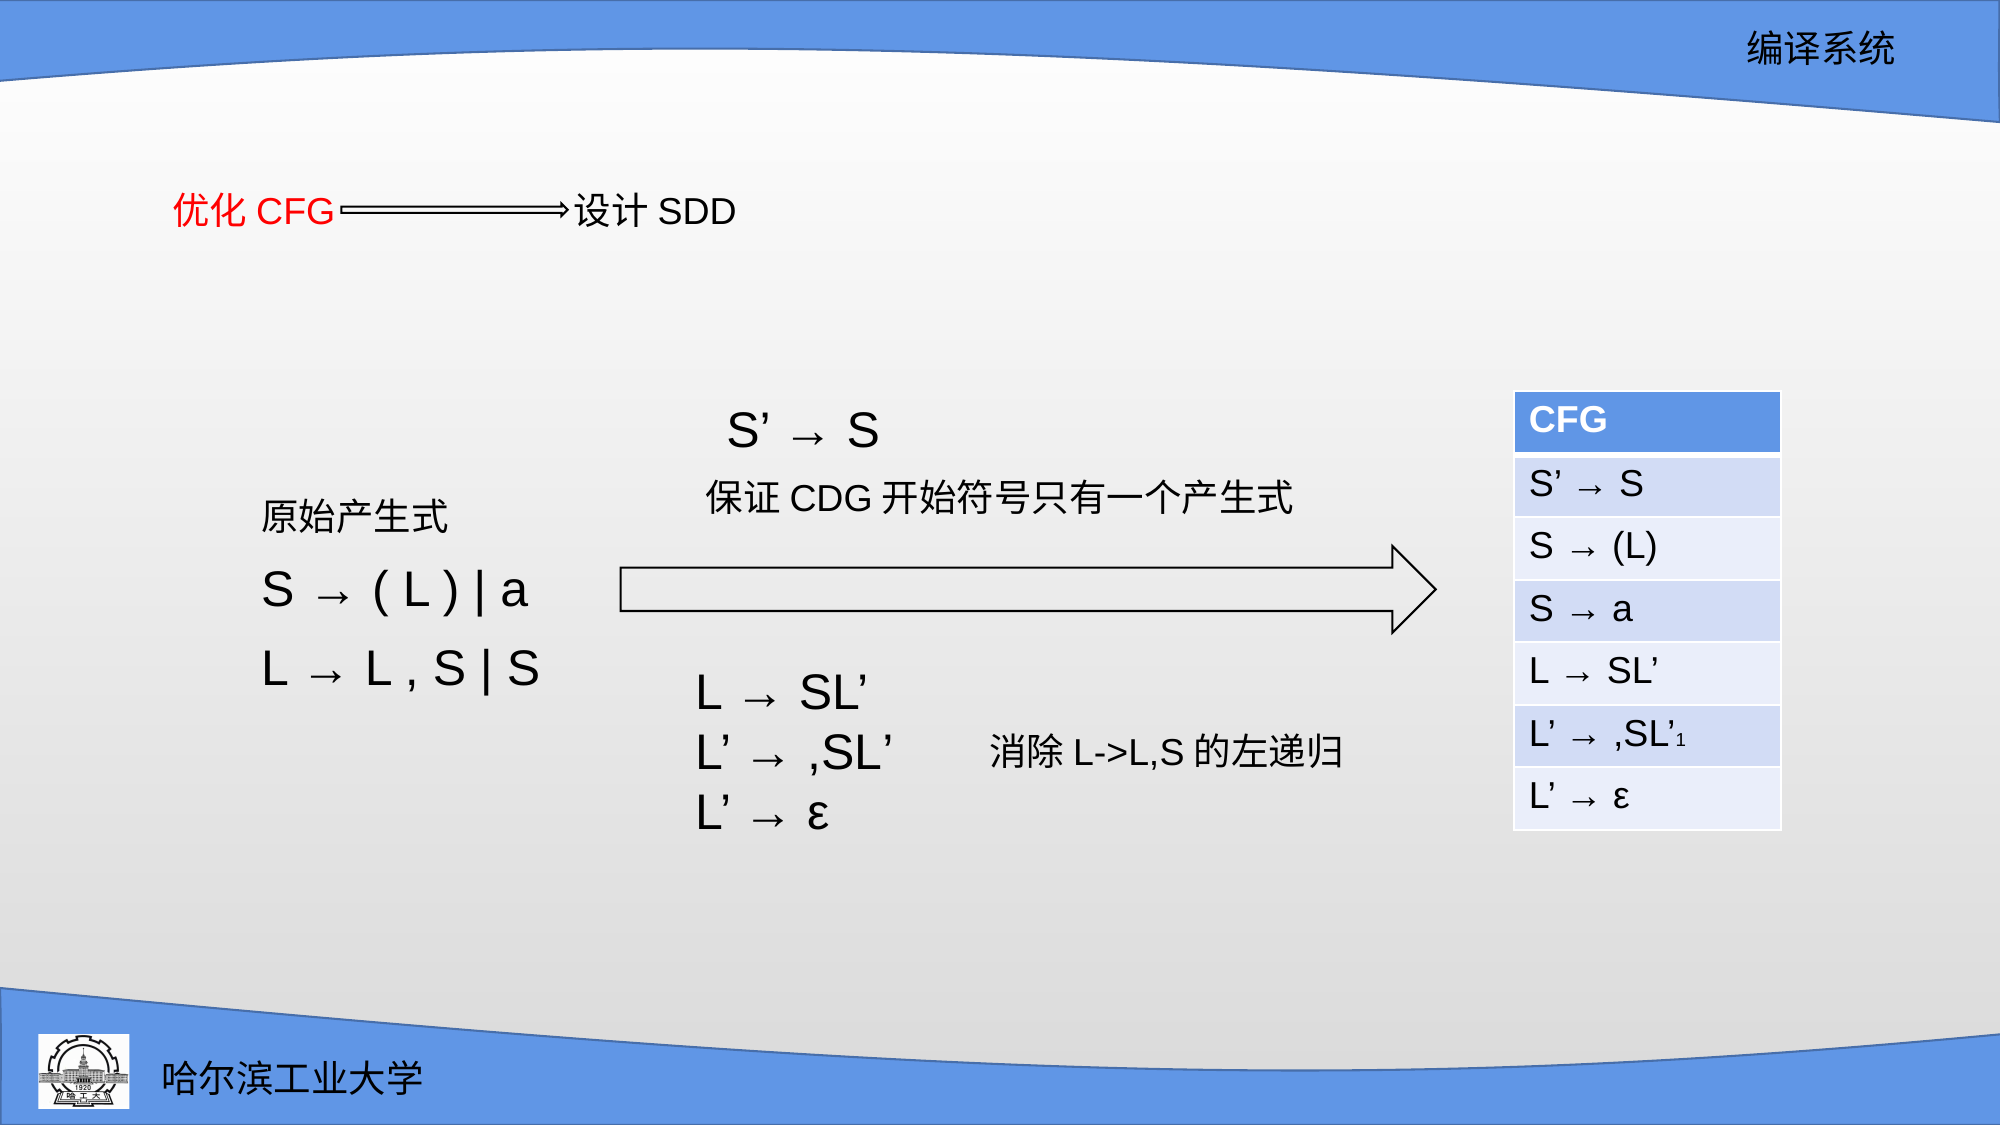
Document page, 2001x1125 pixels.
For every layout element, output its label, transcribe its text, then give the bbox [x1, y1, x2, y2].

text_box 哈尔滨工业大学 [146, 1048, 439, 1108]
text_box 编译系统 [1731, 17, 1912, 78]
table_cell S → (L) [1515, 518, 1780, 579]
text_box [699, 390, 1301, 527]
text_box [0, 986, 2000, 1125]
table_cell S → a [1515, 581, 1780, 641]
table_cell S’ → S [1515, 458, 1780, 516]
table_header CFG [1515, 392, 1780, 452]
picture [38, 1034, 130, 1109]
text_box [161, 179, 748, 240]
table_cell L’ → ,SL’1 [1515, 706, 1780, 766]
table_cell L → SL’ [1515, 643, 1780, 704]
table_cell L’ → ε [1515, 768, 1780, 829]
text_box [680, 652, 1350, 849]
text_box [619, 543, 1438, 636]
text_box 原始产生式 S → ( L ) | a L → L , S | S [246, 450, 663, 704]
text_box [0, 0, 2000, 124]
